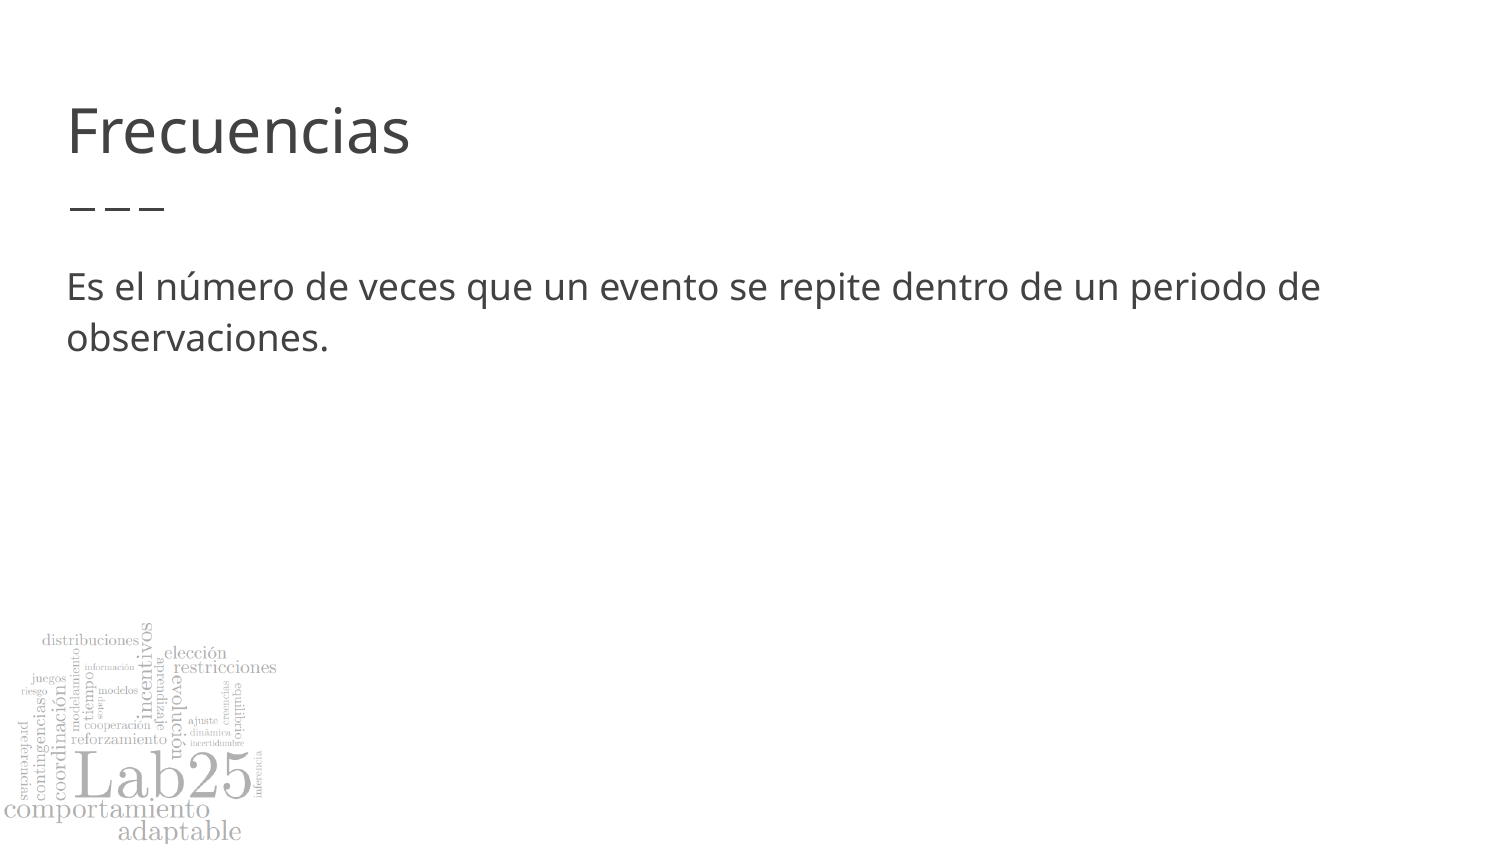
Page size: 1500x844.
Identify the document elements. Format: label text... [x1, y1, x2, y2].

picture [0, 623, 280, 844]
title Frecuencias [51, 61, 1449, 182]
list Es el número de veces que un evento se repite dentro de un periodo de observaciones. [51, 240, 1449, 750]
